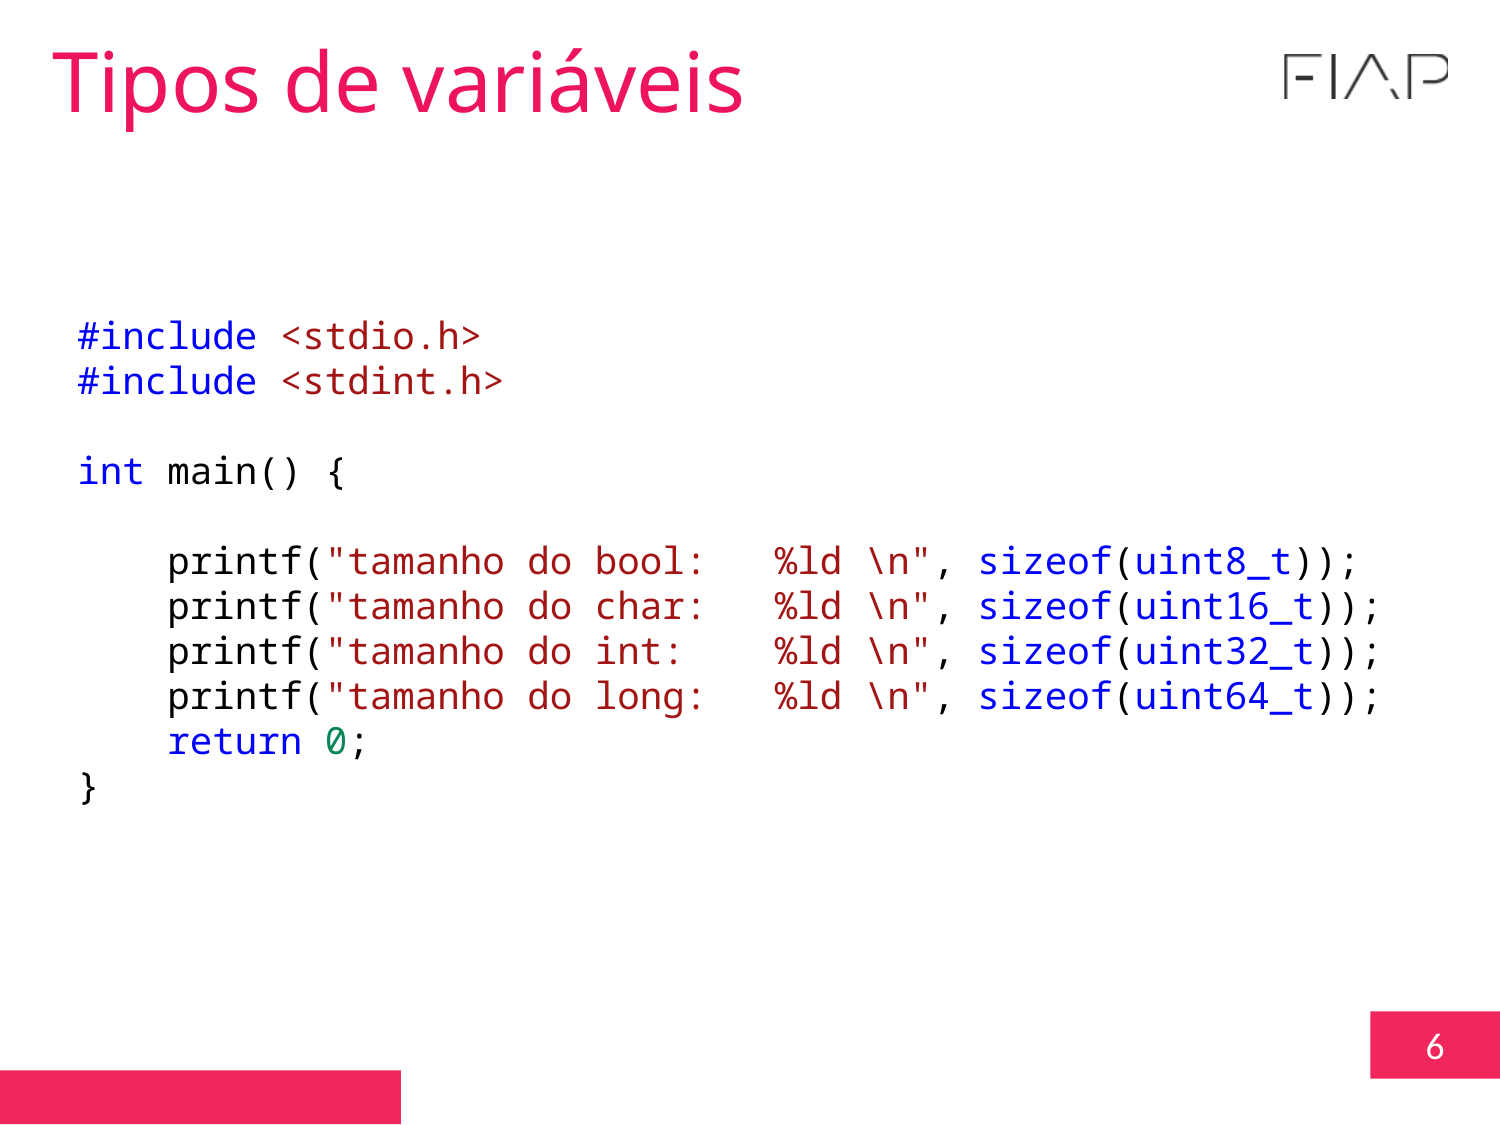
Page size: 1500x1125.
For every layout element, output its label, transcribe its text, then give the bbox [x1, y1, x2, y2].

text_box #include <stdio.h> #include <stdint.h> int main() { printf("tamanho do bool: %ld \n", sizeof(uint8_t)); printf("tamanho do char: %ld \n", sizeof(uint16_t)); printf("tamanho do int: %ld \n", sizeof(uint32_t)); printf("tamanho do long: %ld \n", sizeof(uint64_t)); return 0; } [62, 304, 1438, 815]
text_box Tipos de variáveis [37, 21, 1075, 137]
